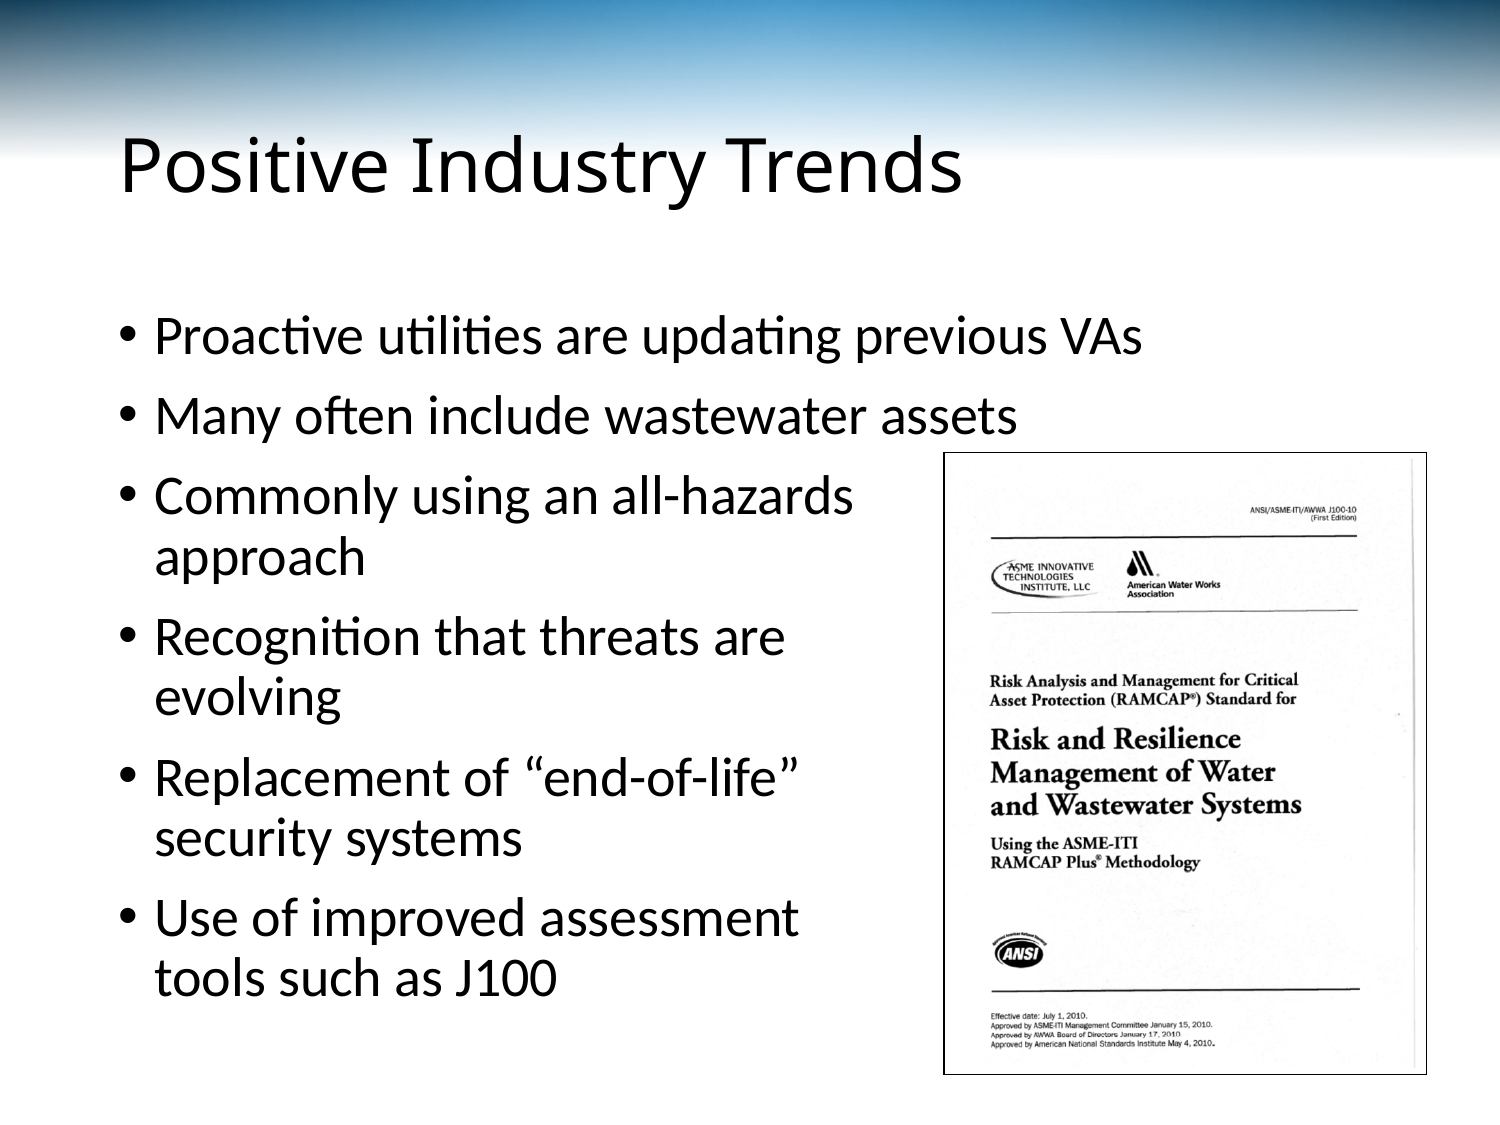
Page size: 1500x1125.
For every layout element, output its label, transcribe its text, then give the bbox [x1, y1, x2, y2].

list Proactive utilities are updating previous VAs Many often include wastewater assets Commonly using an all-hazards approach Recognition that threats are evolving Replacement of “end-of-life” security systems Use of improved assessment tools such as J100 [103, 298, 1400, 1024]
picture [0, 0, 1500, 1125]
title Positive Industry Trends [103, 59, 1397, 278]
